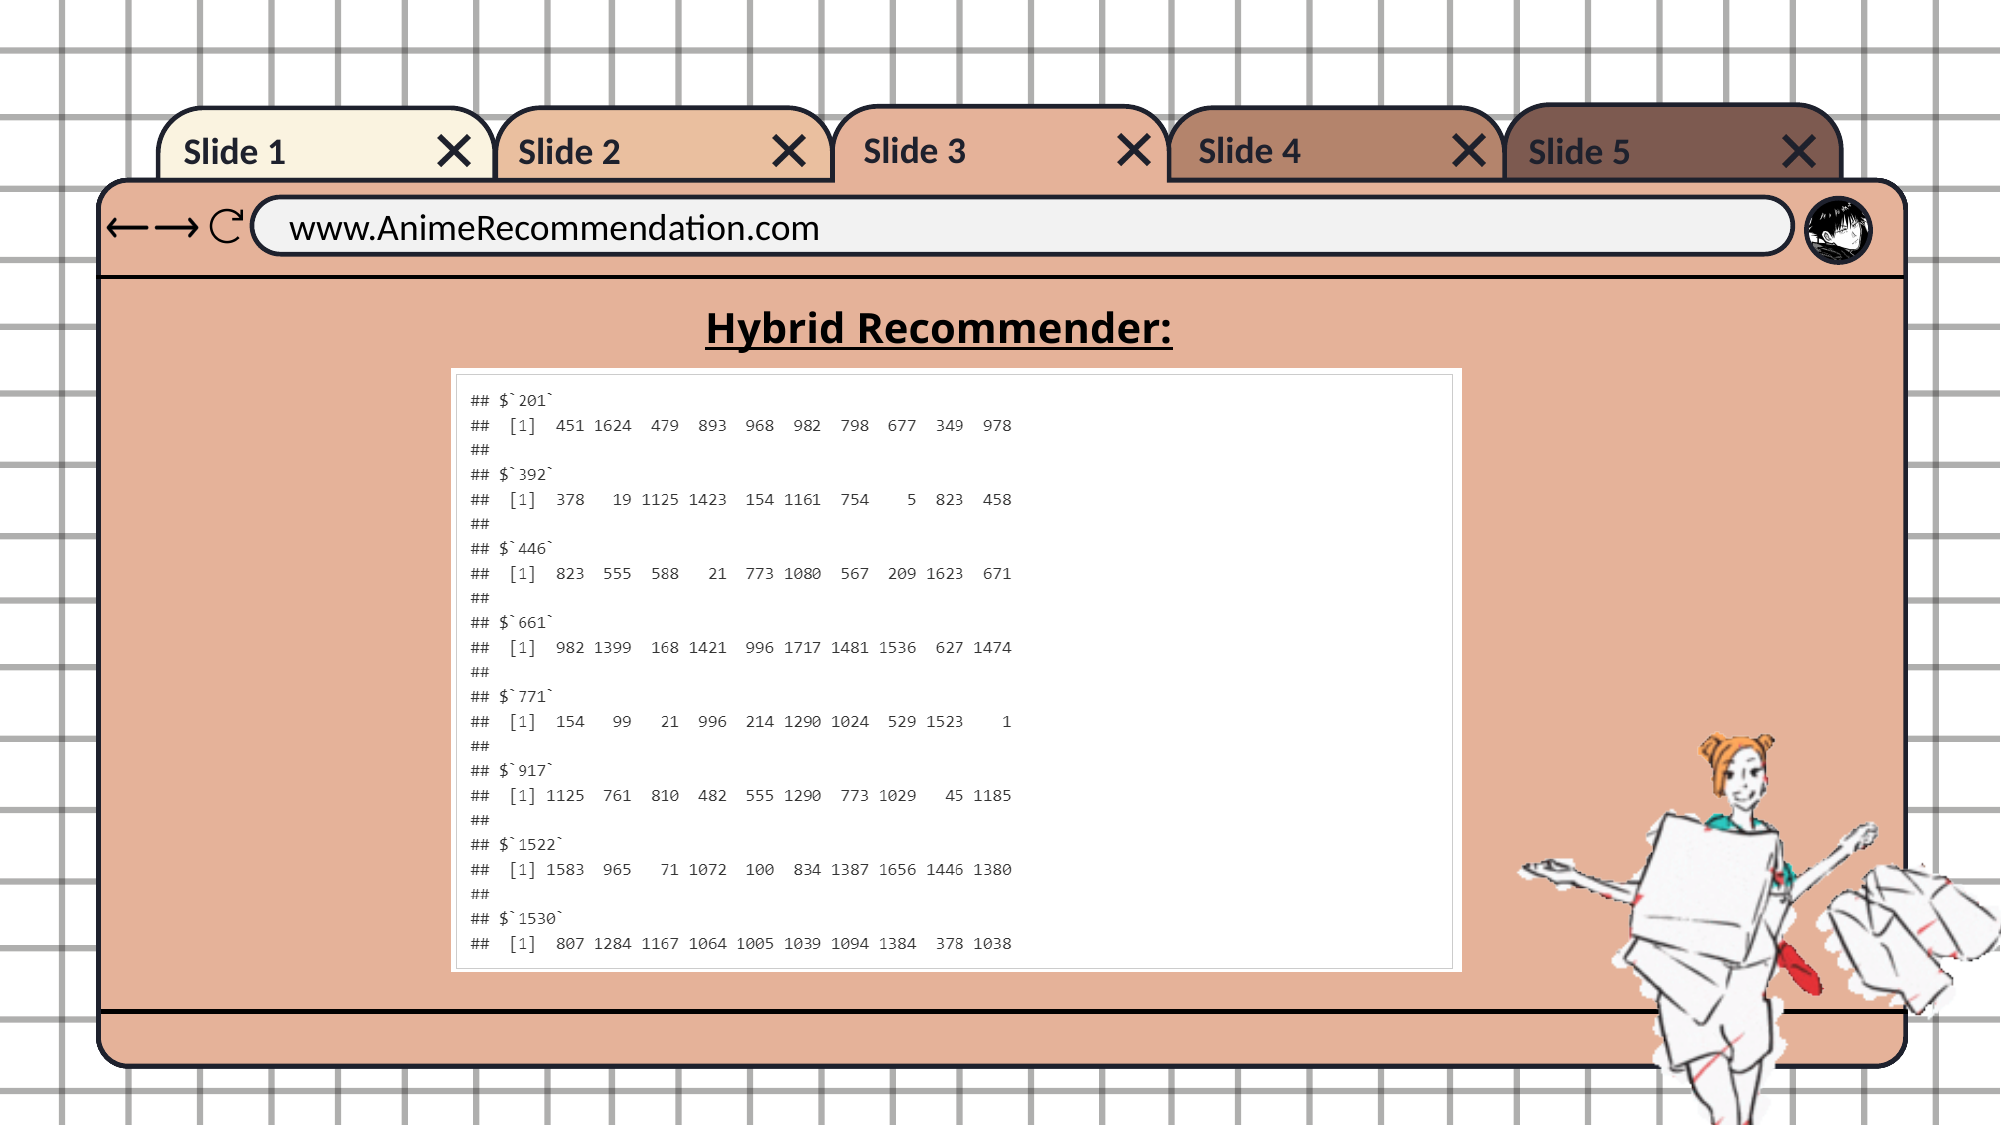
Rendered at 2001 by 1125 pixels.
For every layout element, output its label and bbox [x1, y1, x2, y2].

picture [1776, 128, 1822, 174]
picture [105, 200, 150, 255]
text_box [0, 0, 2000, 1125]
picture [205, 204, 249, 248]
picture [1806, 190, 1876, 263]
picture [153, 200, 200, 255]
picture [431, 128, 477, 173]
picture [766, 128, 812, 174]
picture [1111, 127, 1157, 172]
picture [1446, 127, 1492, 173]
picture [451, 368, 2001, 1125]
